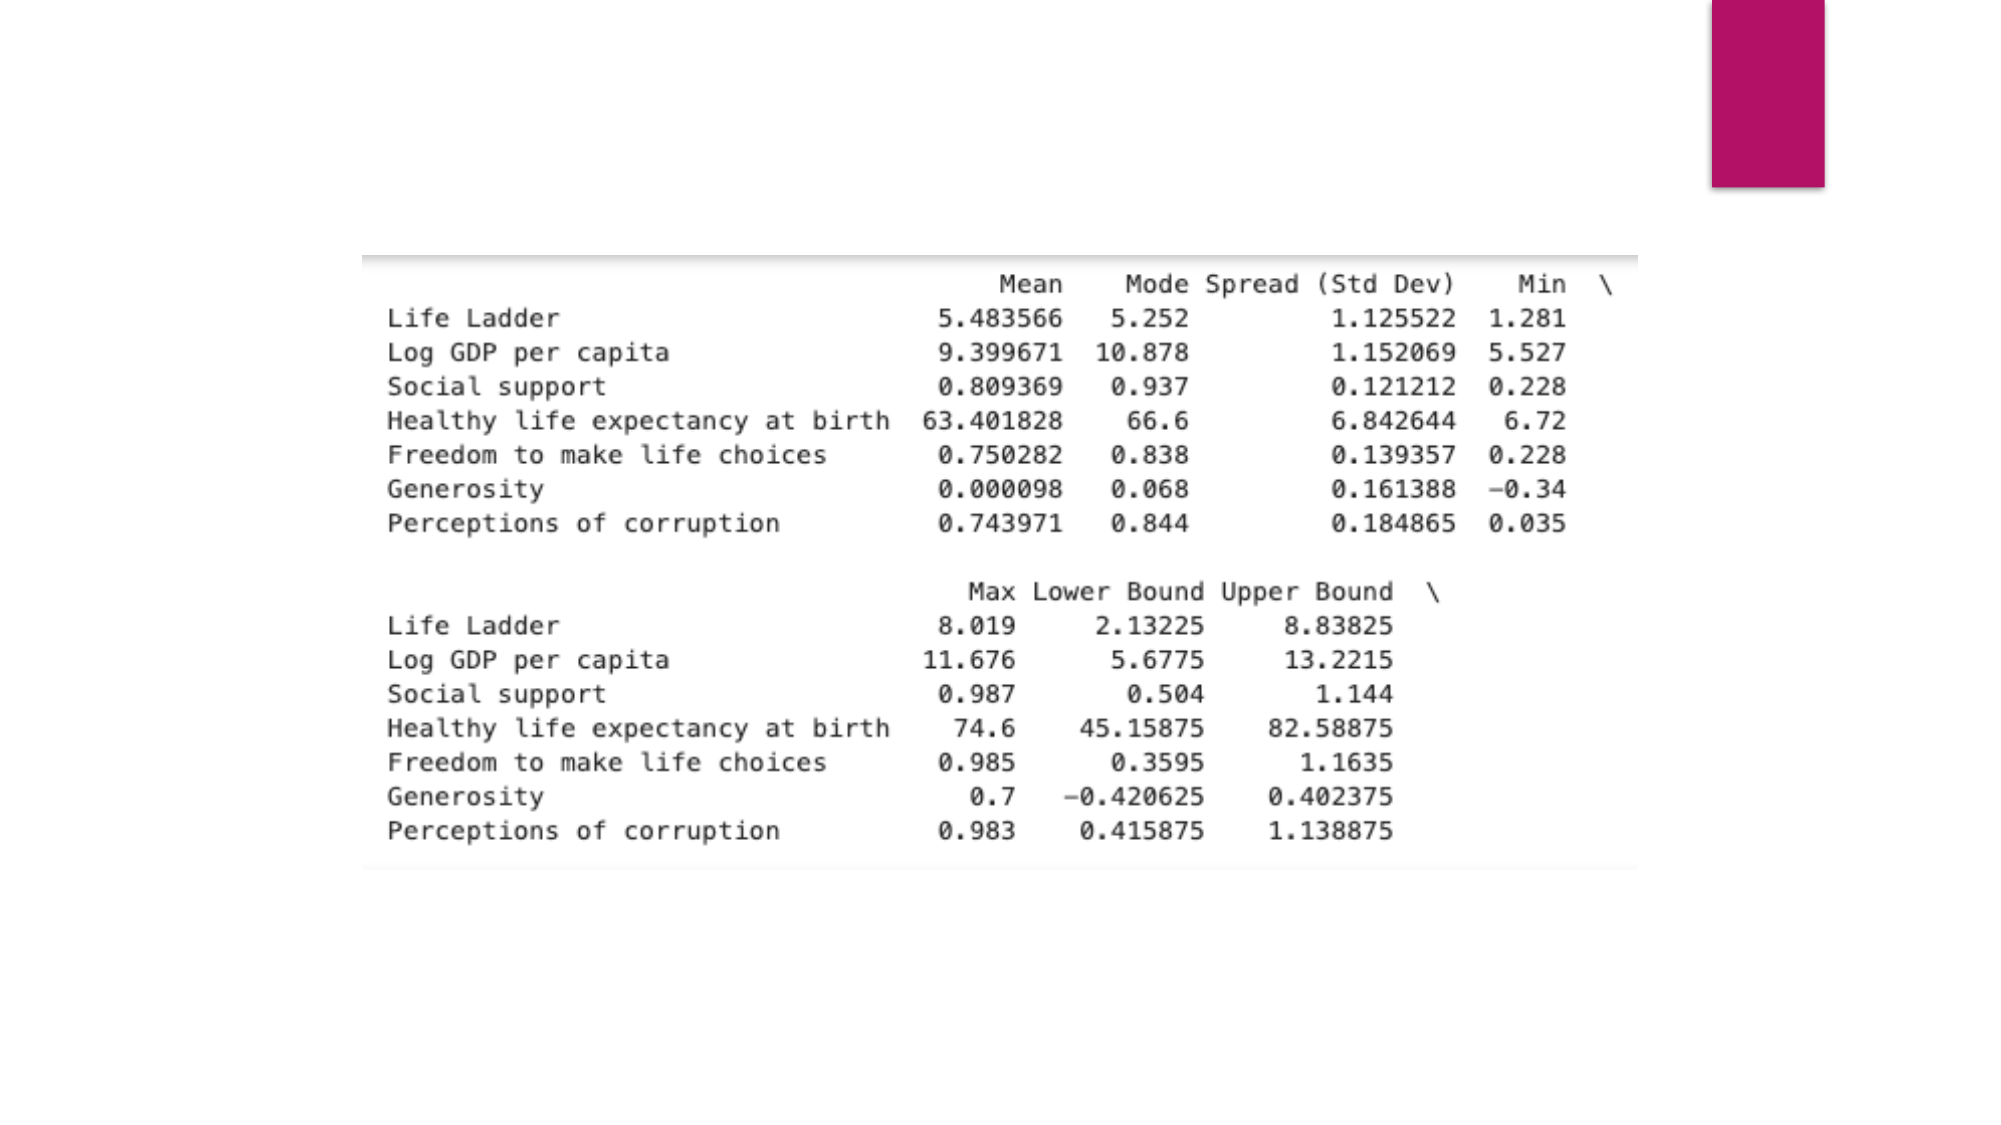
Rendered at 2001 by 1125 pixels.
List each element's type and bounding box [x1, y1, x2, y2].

picture [362, 254, 1638, 870]
